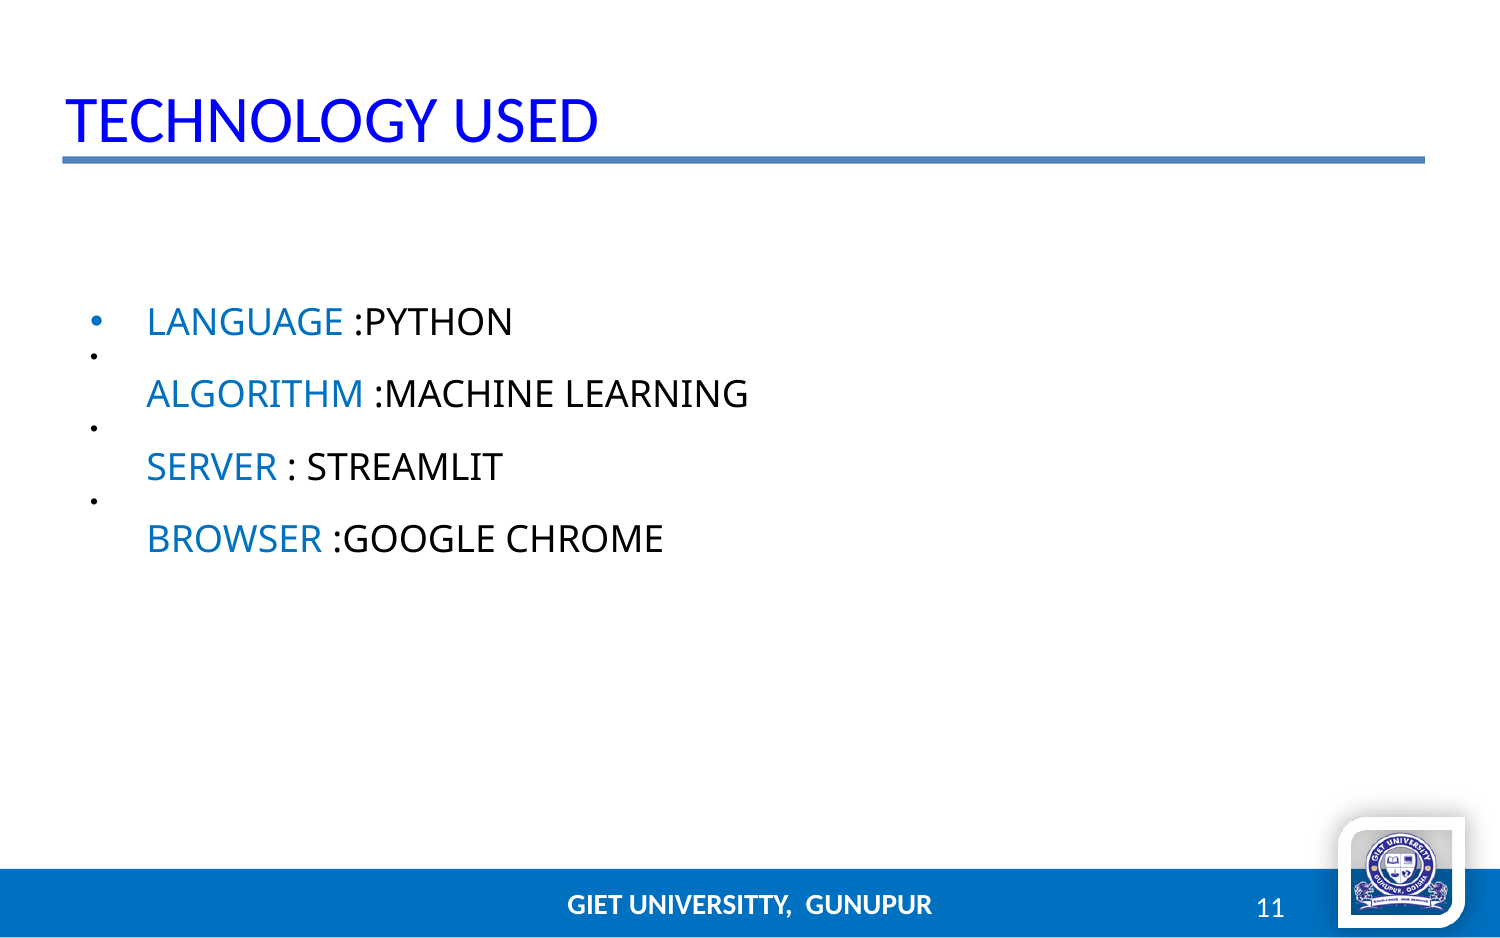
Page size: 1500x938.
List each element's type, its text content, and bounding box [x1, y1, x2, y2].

picture [1302, 780, 1500, 938]
text_box [60, 154, 1427, 166]
list LANGUAGE :PYTHON ALGORITHM :MACHINE LEARNING SERVER : STREAMLIT BROWSER :GOOGLE CHROME [75, 200, 1425, 863]
footer GIET UNIVERSITTY, GUNUPUR [0, 868, 1297, 938]
title TECHNOLOGY USED [50, 37, 1438, 194]
slide_number 11 [950, 881, 1297, 932]
